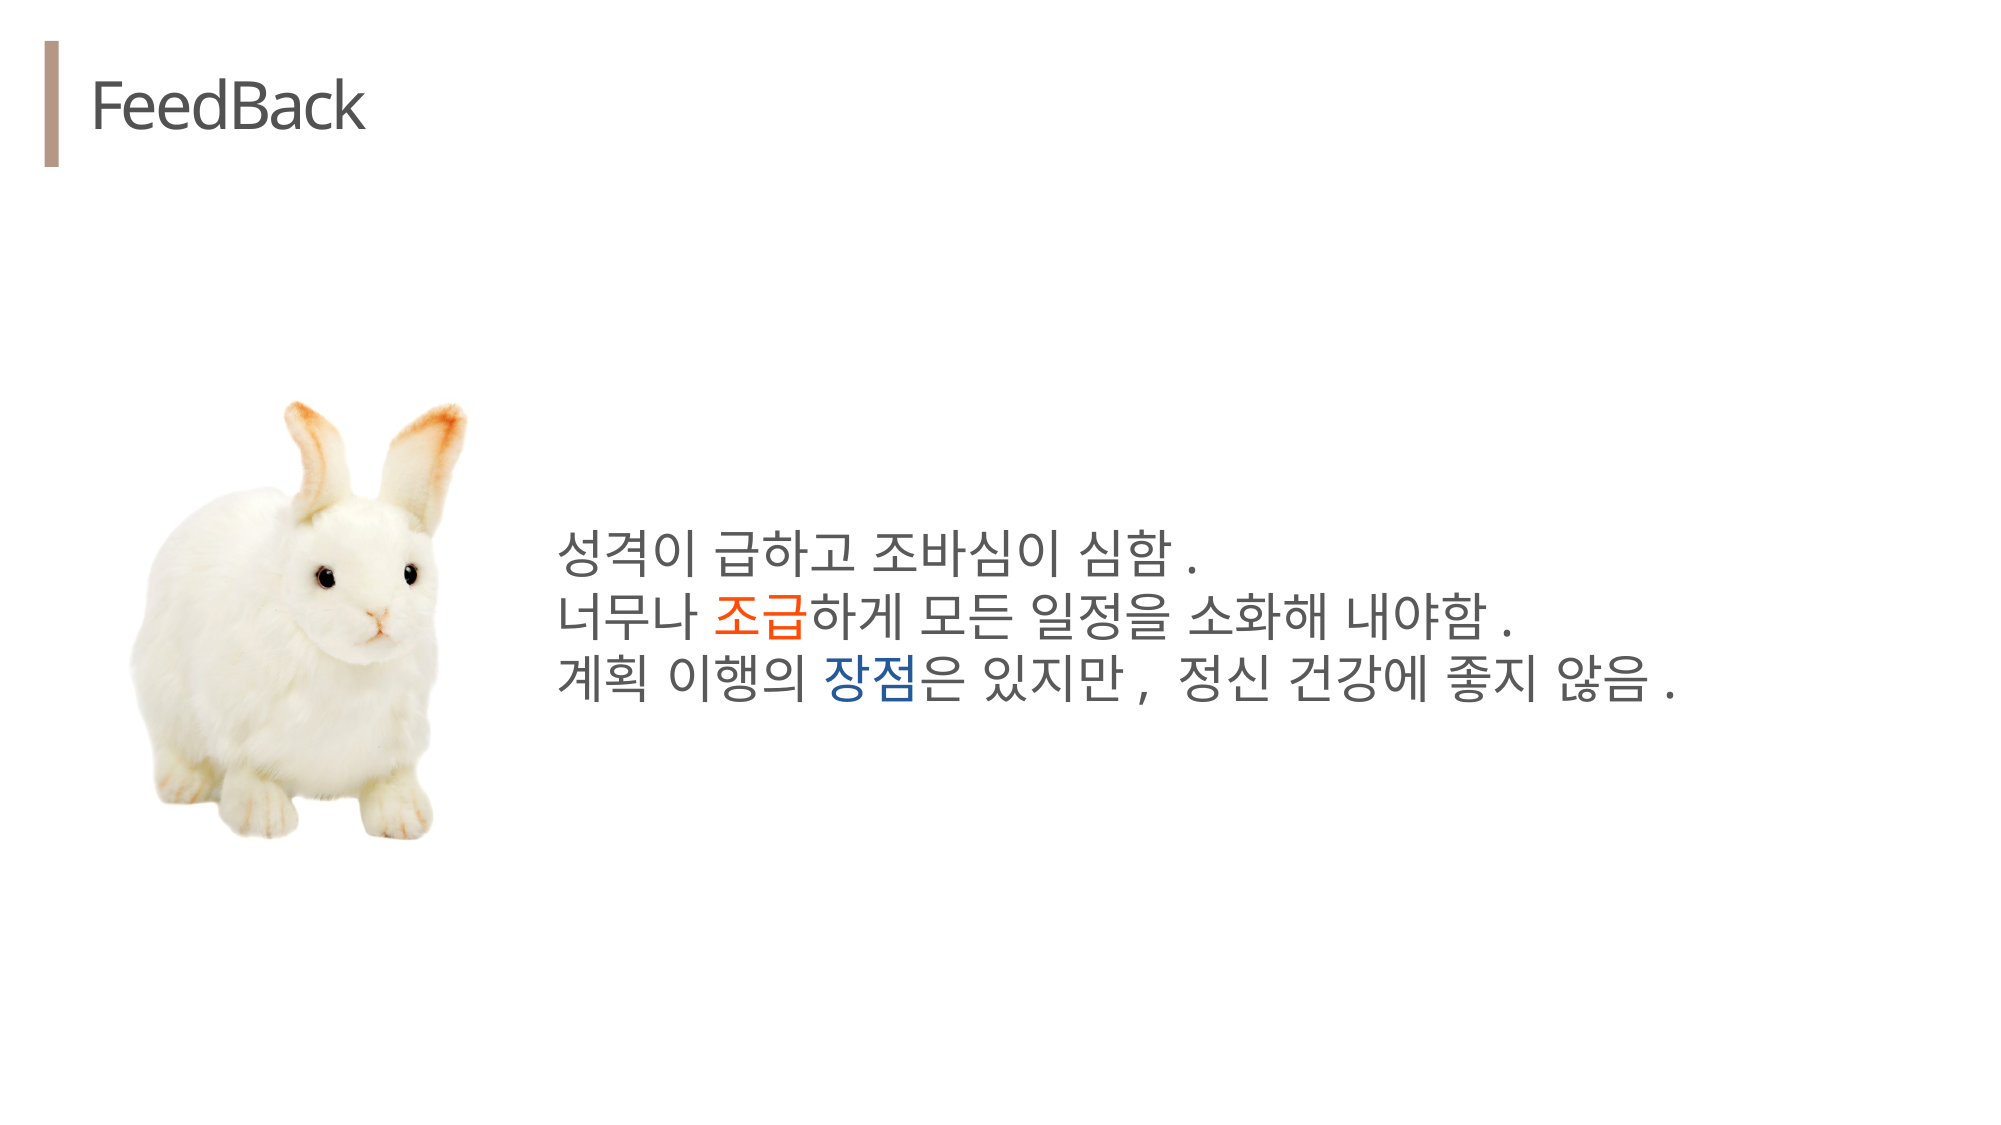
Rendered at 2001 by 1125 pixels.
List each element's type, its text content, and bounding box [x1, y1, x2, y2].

text_box 성격이 급하고 조바심이 심함. 너무나 조급하게 모든 일정을 소화해 내야함. 계획 이행의 장점은 있지만, 정신 건강에 좋지 않음. [547, 514, 1692, 717]
text_box FeedBack [74, 55, 383, 151]
text_box [44, 40, 60, 168]
picture [44, 365, 547, 868]
